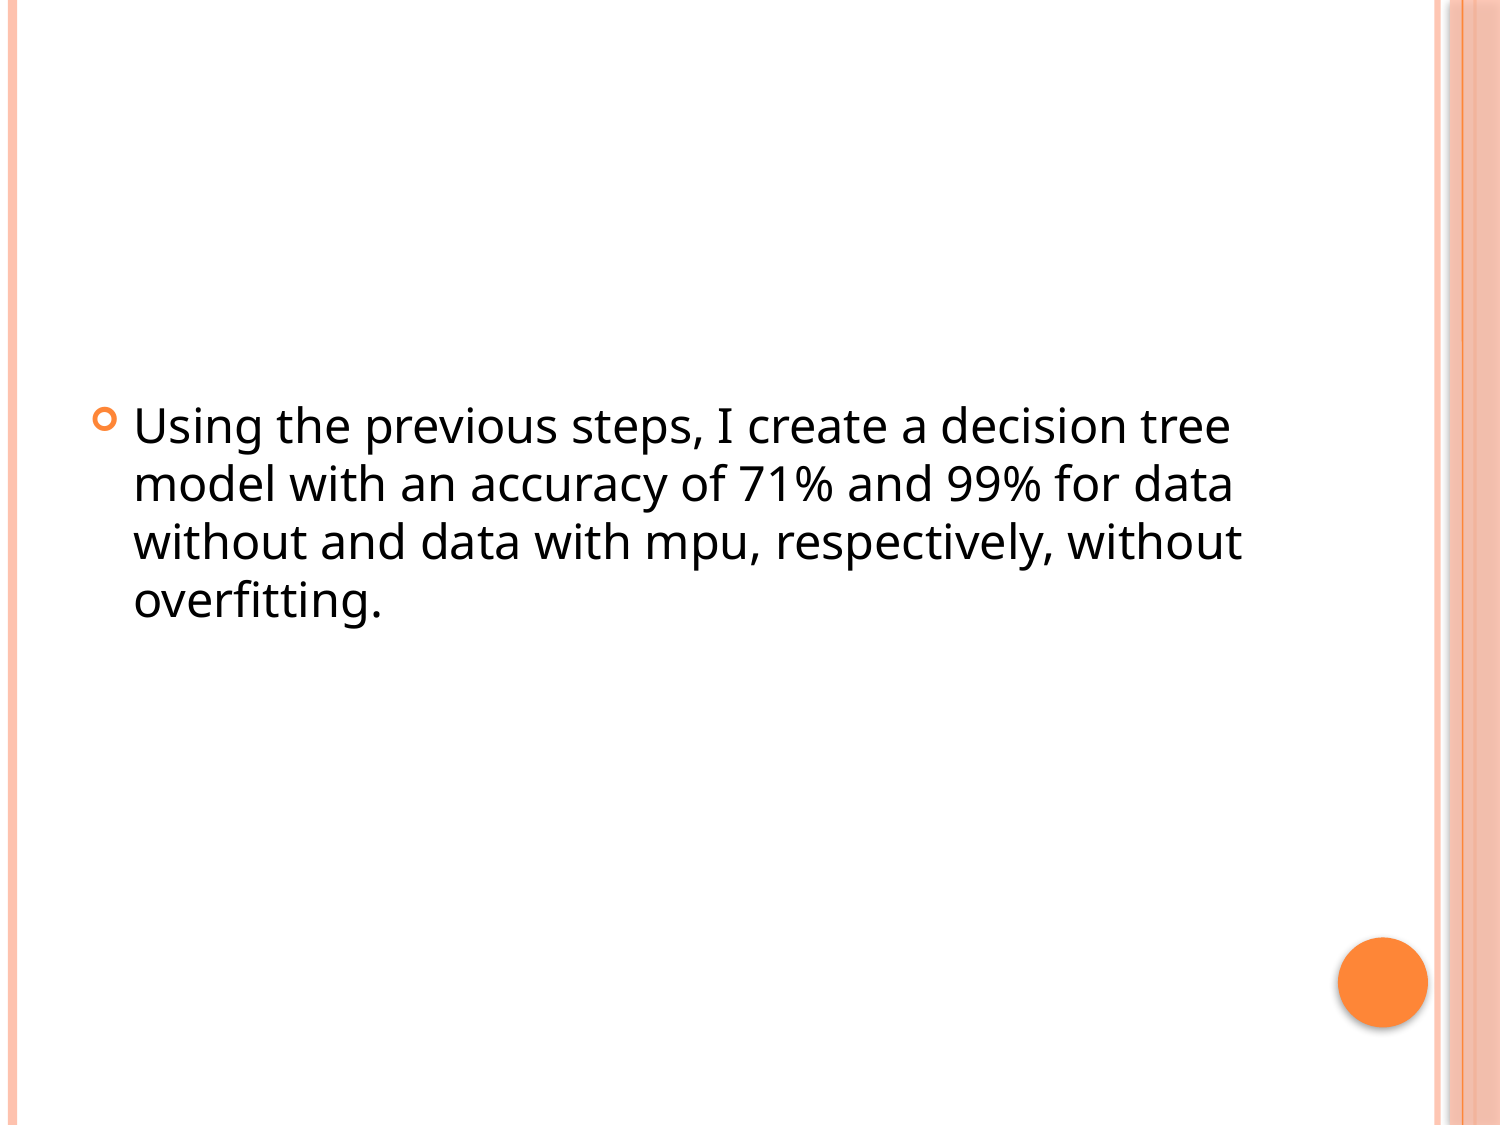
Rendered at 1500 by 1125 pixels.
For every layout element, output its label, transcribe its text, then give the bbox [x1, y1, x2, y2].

list Using the previous steps, I create a decision tree model with an accuracy of 71% and 99% for data without and data with mpu, respectively, without overfitting. [75, 387, 1300, 638]
